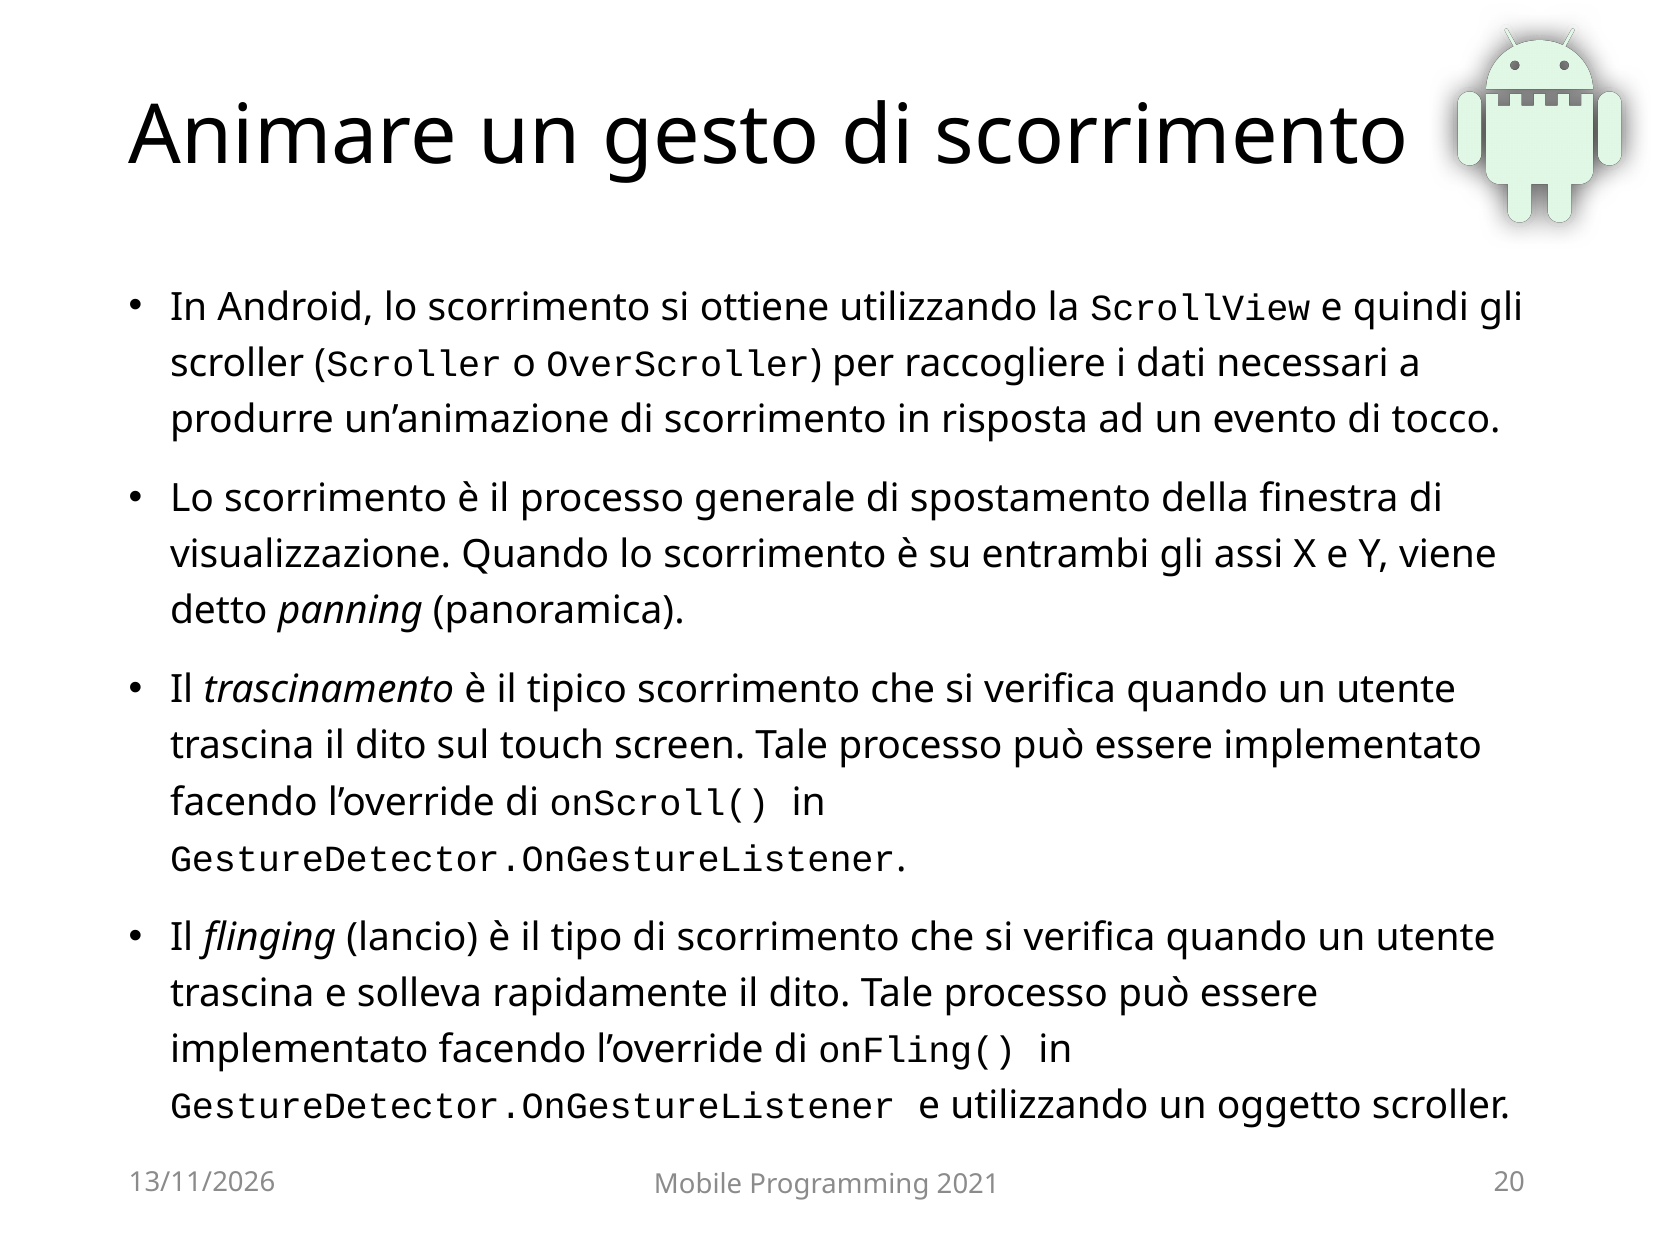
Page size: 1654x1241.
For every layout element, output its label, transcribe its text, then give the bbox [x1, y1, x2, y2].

list In Android, lo scorrimento si ottiene utilizzando la ScrollView e quindi gli scroller (Scroller o OverScroller) per raccogliere i dati necessari a produrre un’animazione di scorrimento in risposta ad un evento di tocco. Lo scorrimento è il processo generale di spostamento della finestra di visualizzazione. Quando lo scorrimento è su entrambi gli assi X e Y, viene detto panning (panoramica). Il trascinamento è il tipico scorrimento che si verifica quando un utente trascina il dito sul touch screen. Tale processo può essere implementato facendo l’override di onScroll() in GestureDetector.OnGestureListener. Il flinging (lancio) è il tipo di scorrimento che si verifica quando un utente trascina e solleva rapidamente il dito. Tale processo può essere implementato facendo l’override di onFling() in GestureDetector.OnGestureListener e utilizzando un oggetto scroller. [113, 264, 1556, 1110]
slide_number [113, 1149, 486, 1216]
title Animare un gesto di scorrimento [113, 66, 1540, 207]
picture [1453, 24, 1626, 227]
slide_number 20 [1167, 1149, 1540, 1216]
footer Mobile Programming 2021 [547, 1149, 1106, 1216]
